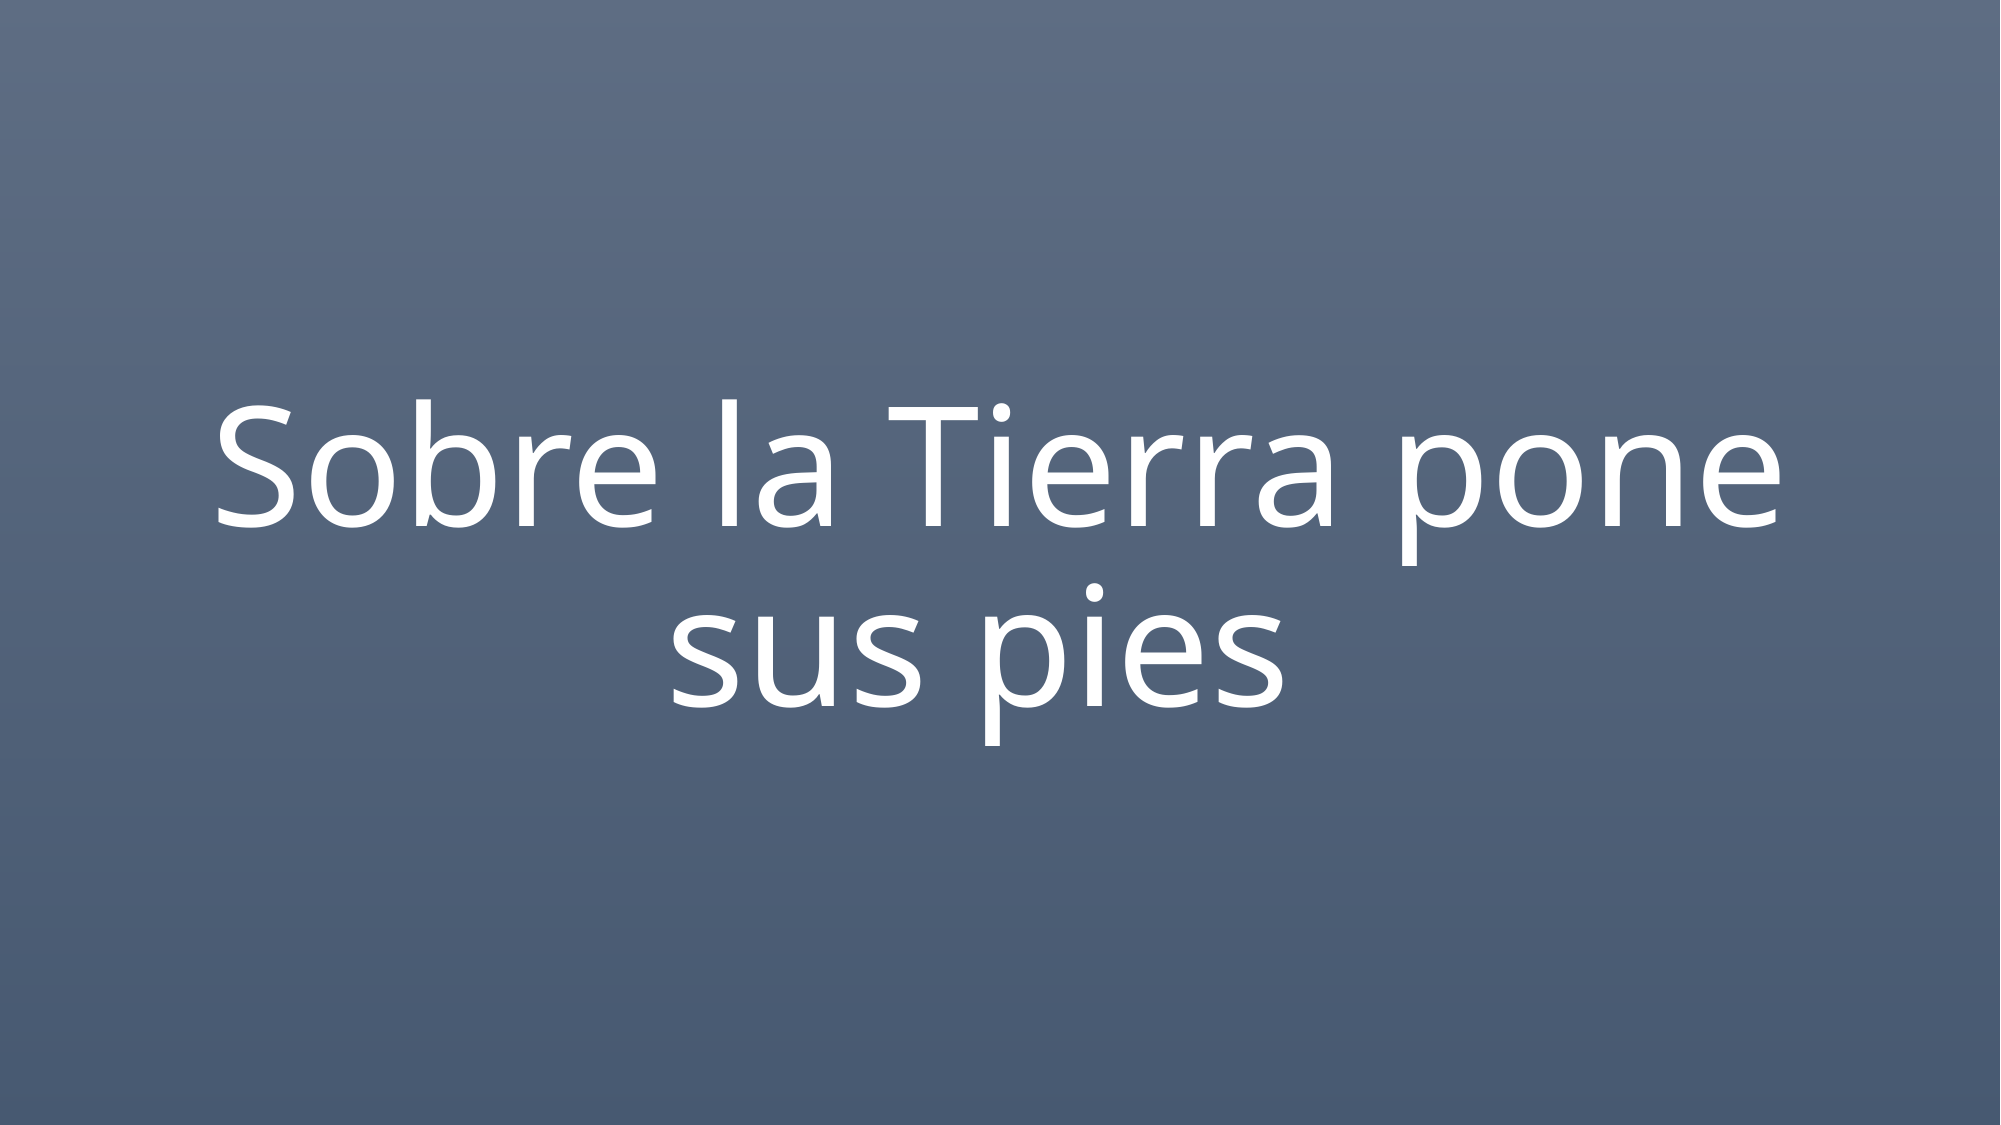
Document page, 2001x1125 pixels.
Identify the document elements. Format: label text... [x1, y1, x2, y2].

list Sobre la Tierra pone sus pies [47, 62, 1953, 1062]
